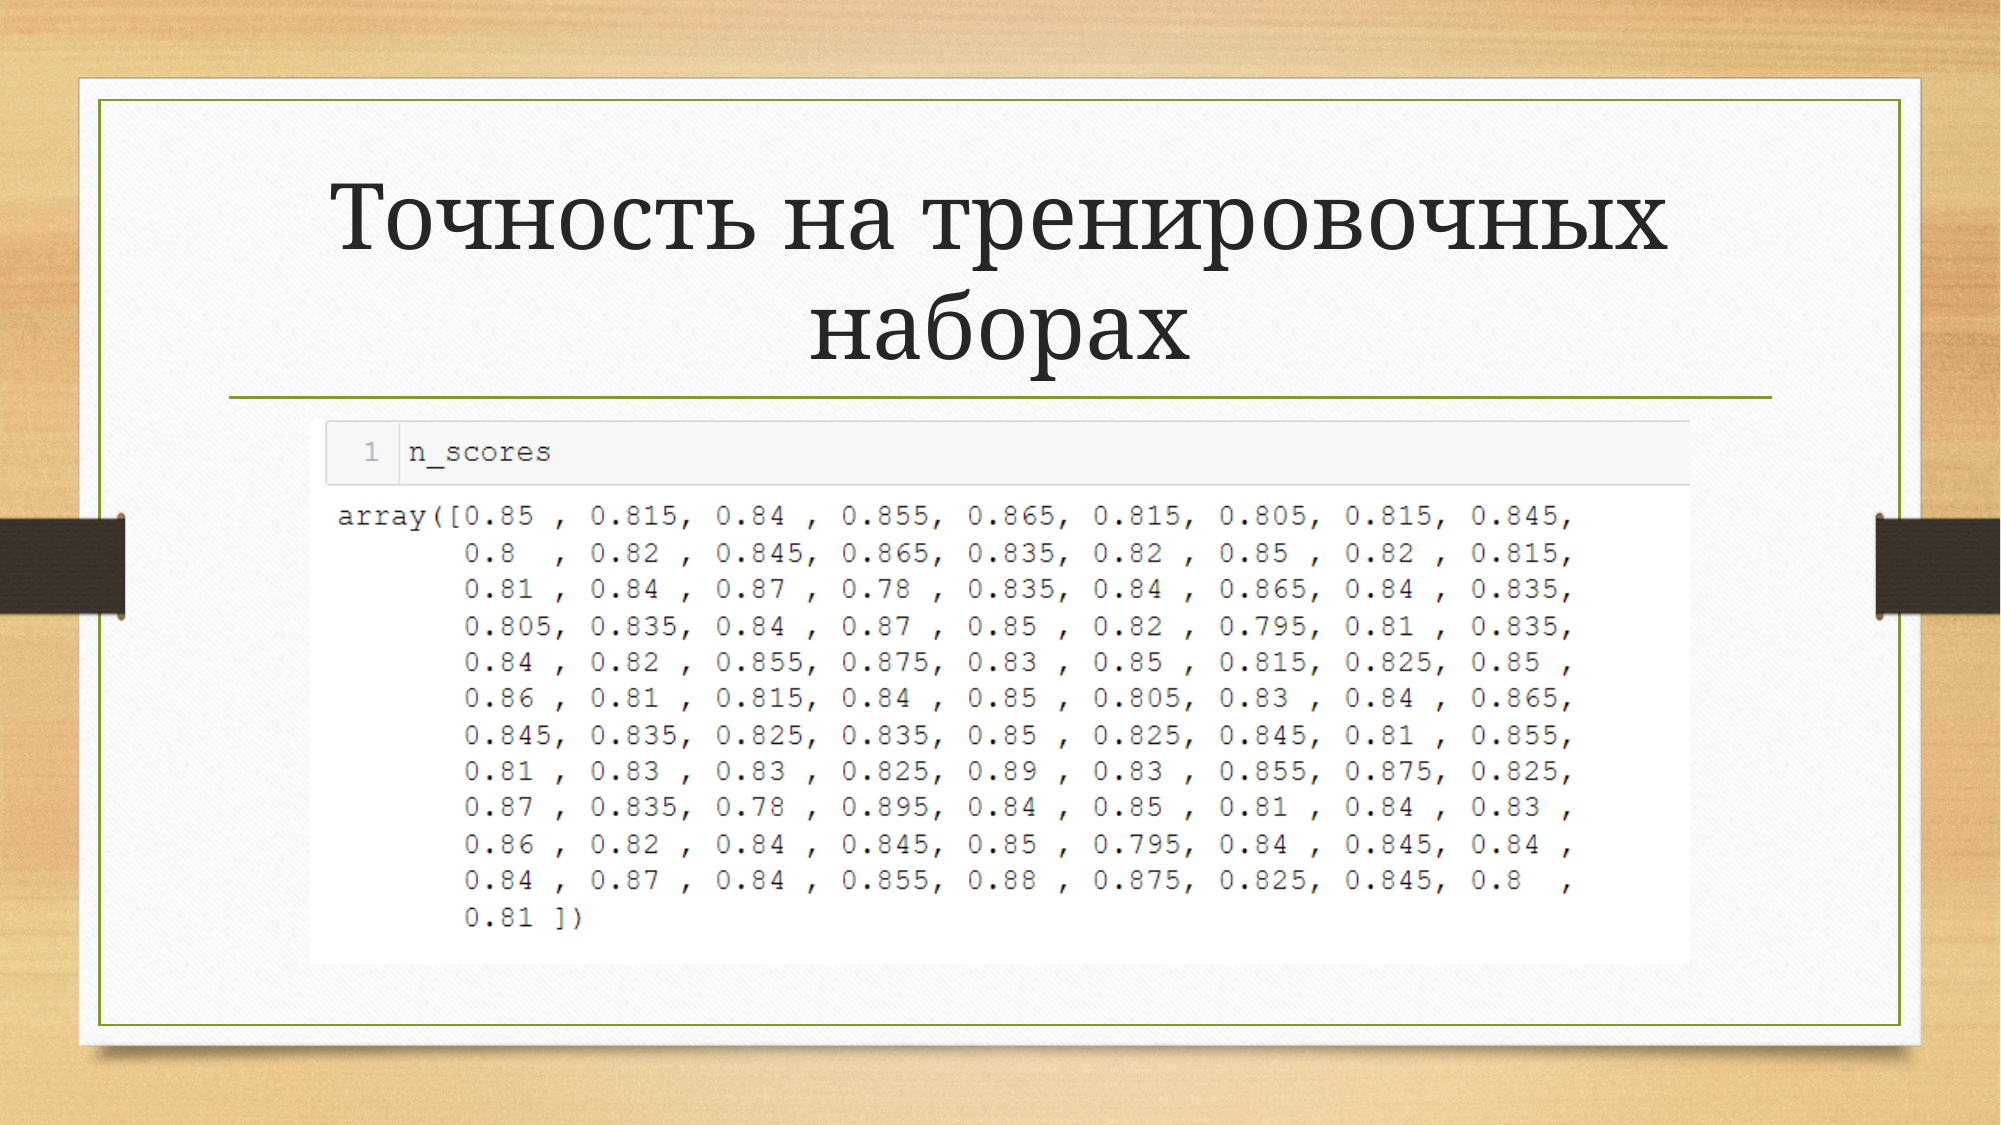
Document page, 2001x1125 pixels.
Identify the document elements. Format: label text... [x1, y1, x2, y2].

title Точность на тренировочных наборах [212, 161, 1788, 375]
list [310, 419, 1690, 964]
picture [0, 0, 2001, 1125]
